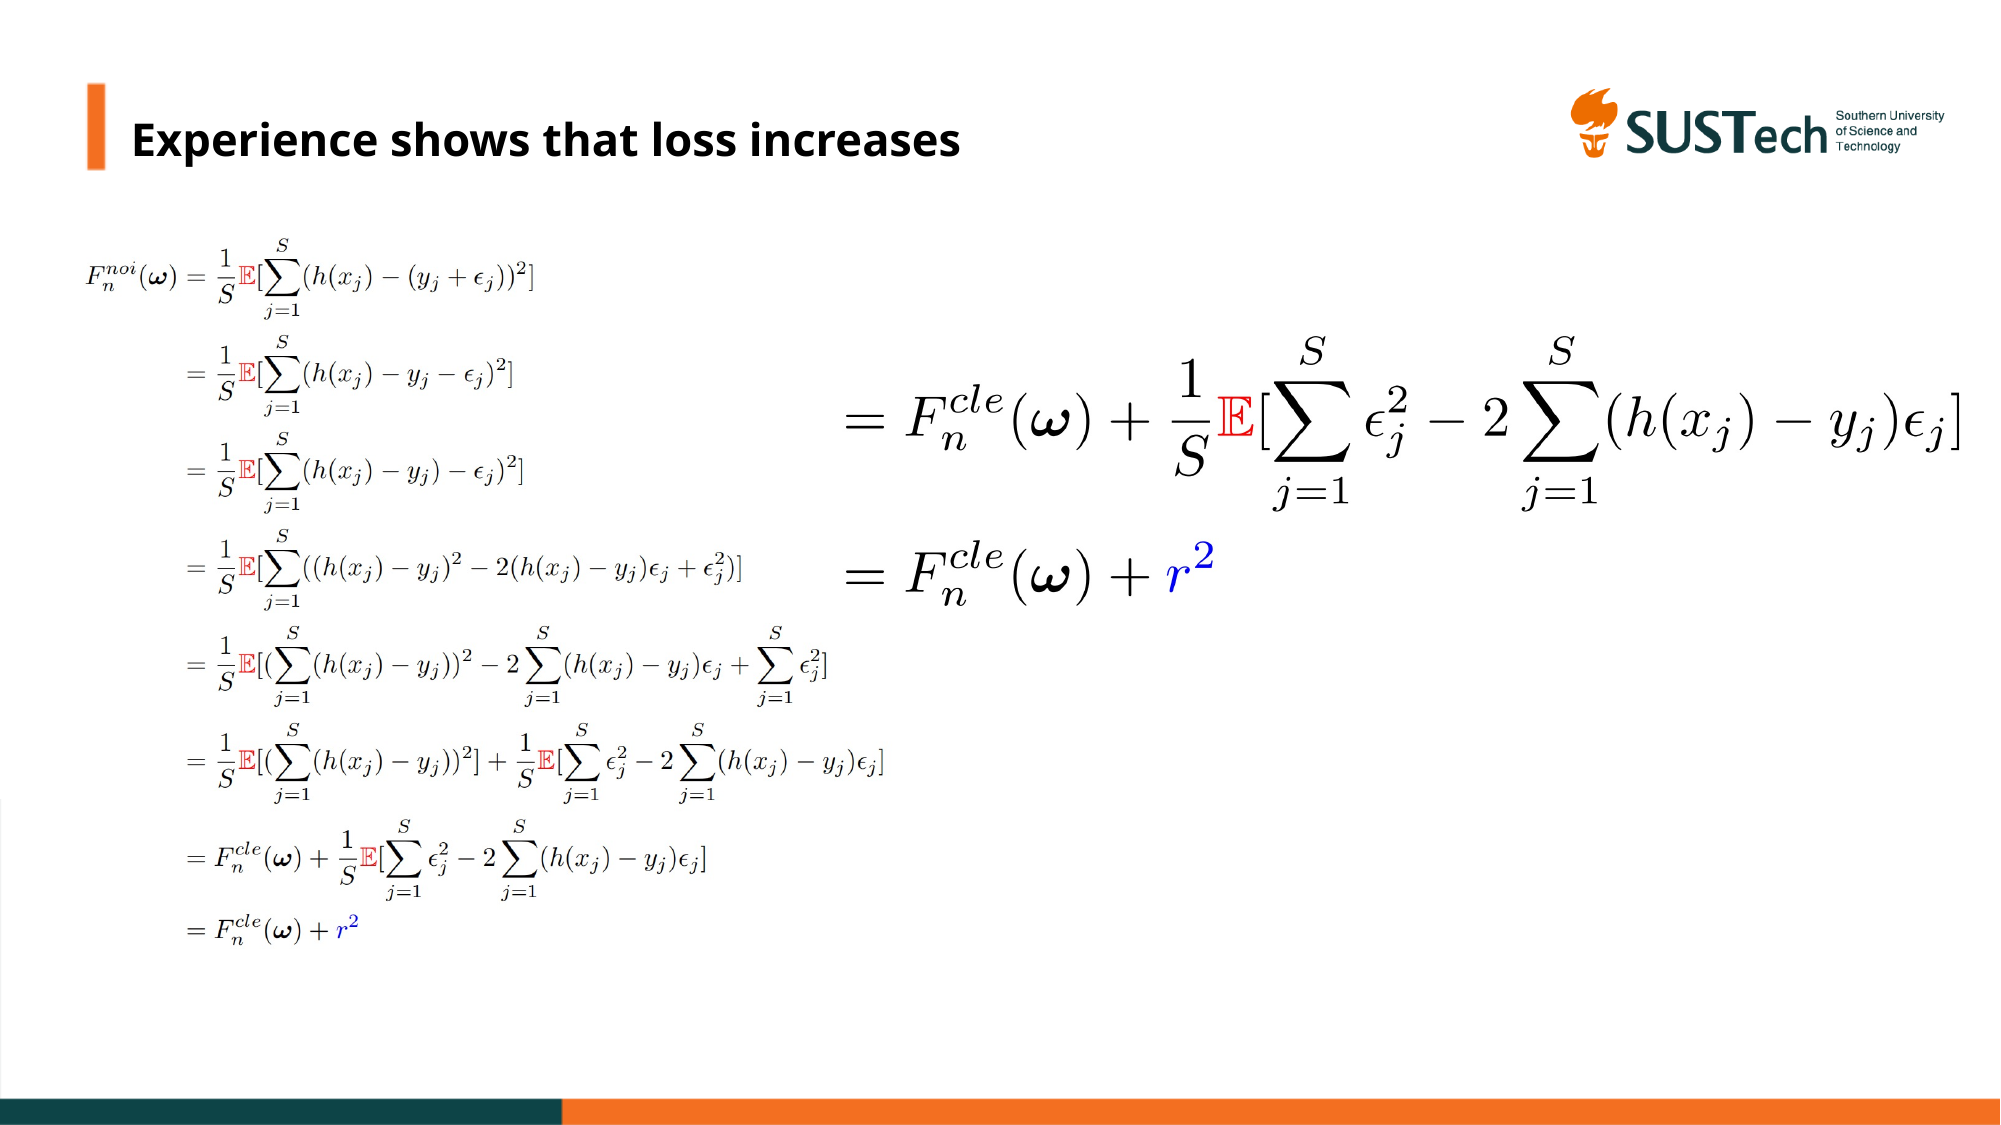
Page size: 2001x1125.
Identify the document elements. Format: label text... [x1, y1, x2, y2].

picture [72, 50, 116, 204]
picture [1560, 79, 1948, 175]
picture [0, 237, 2000, 1125]
title Experience shows that loss increases [115, 48, 1616, 173]
